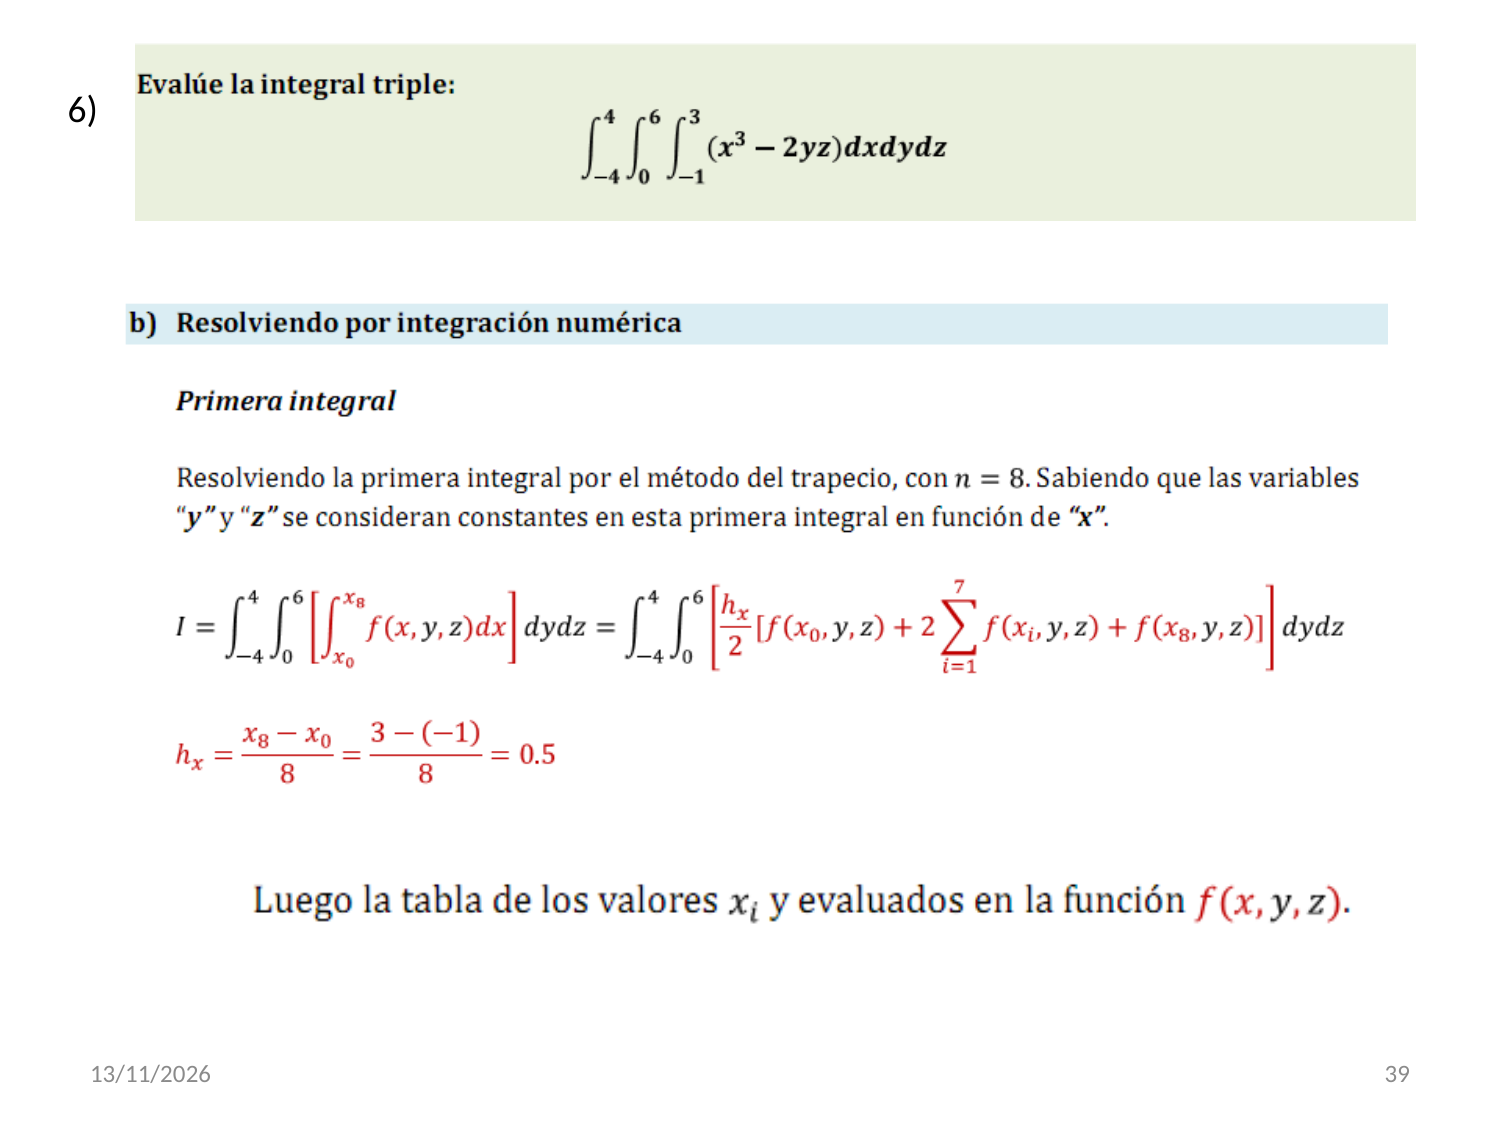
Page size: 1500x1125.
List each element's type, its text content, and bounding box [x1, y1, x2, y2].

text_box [52, 42, 1416, 941]
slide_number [75, 1042, 425, 1103]
slide_number 39 [1074, 1042, 1425, 1103]
